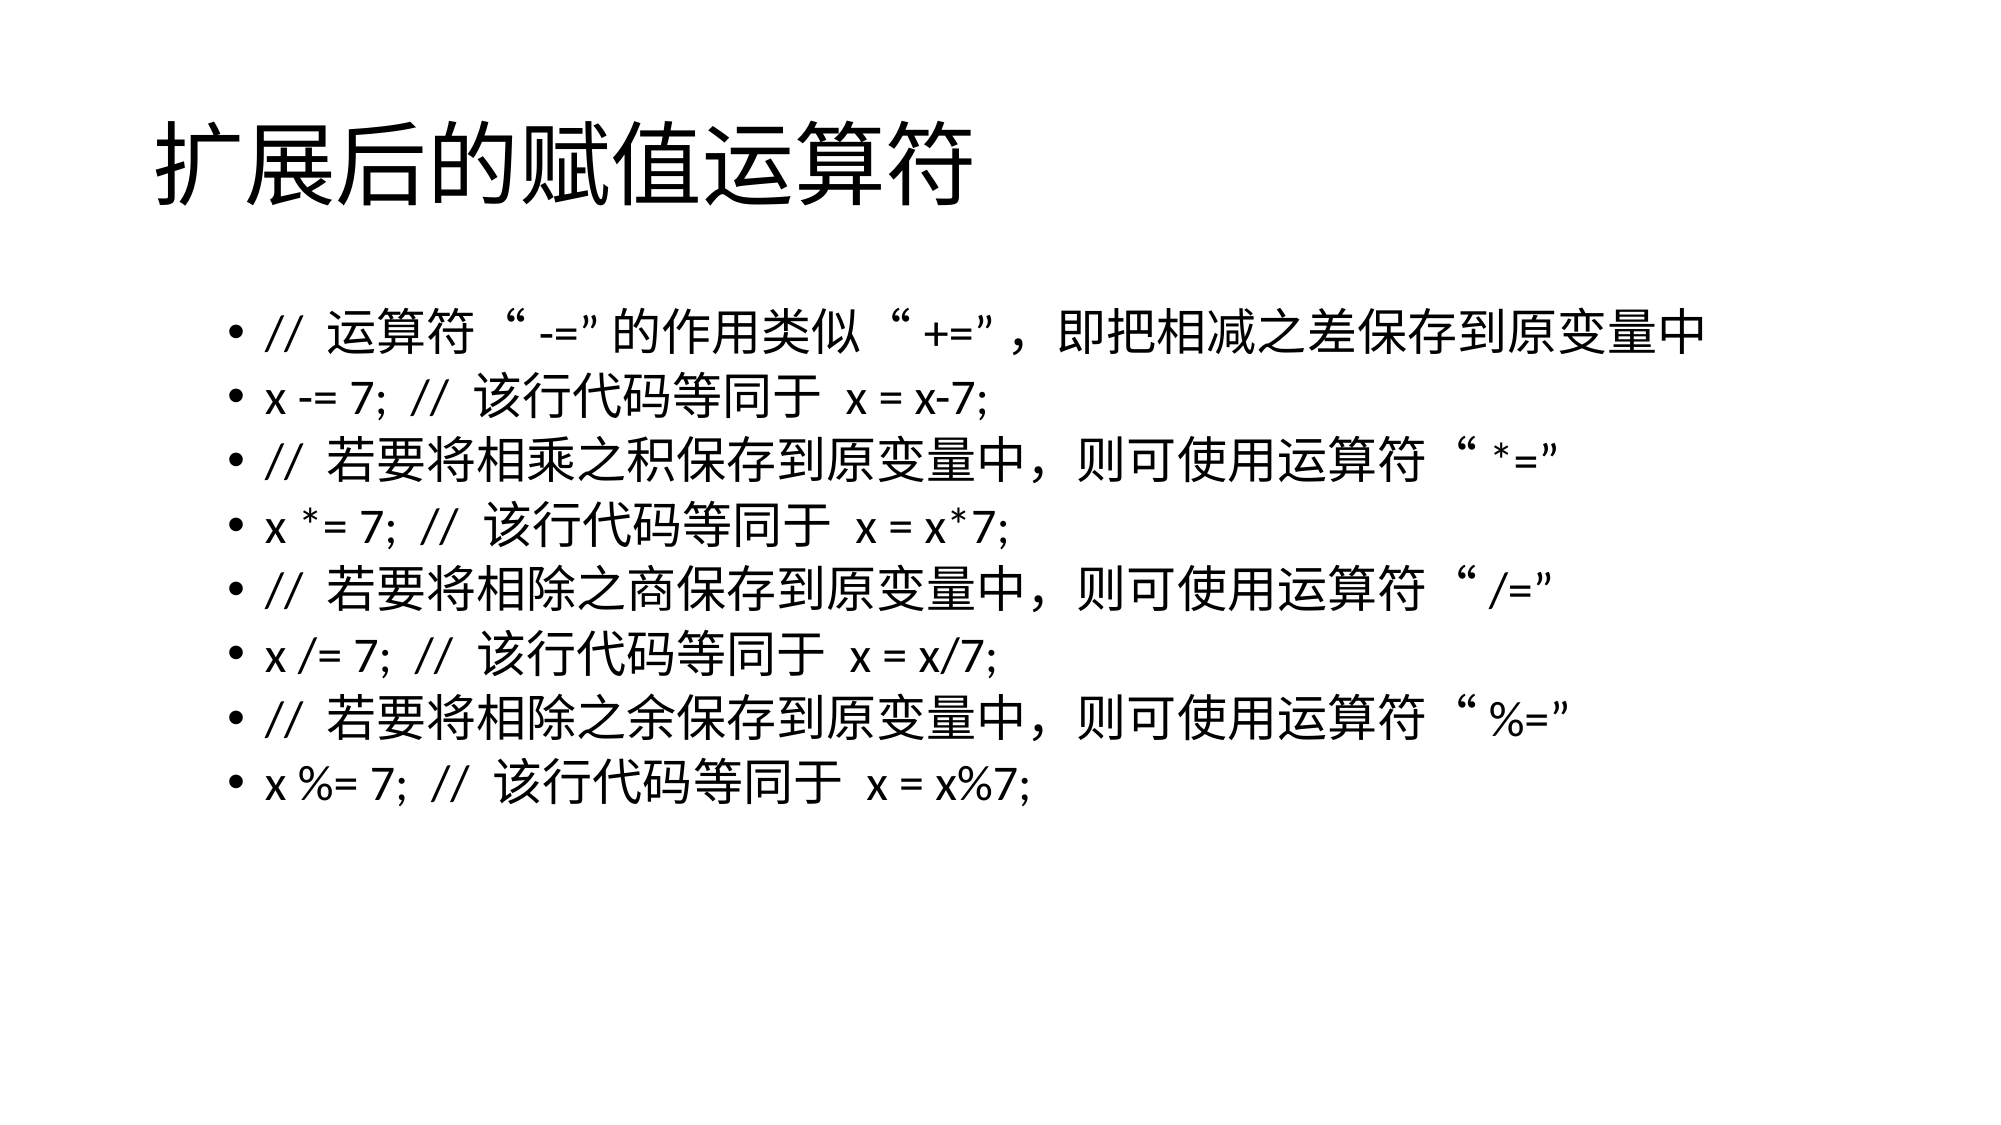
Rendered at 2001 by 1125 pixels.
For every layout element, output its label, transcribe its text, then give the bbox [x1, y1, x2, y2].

title 扩展后的赋值运算符 [137, 59, 1863, 278]
list // 运算符“-=”的作用类似“+=”，即把相减之差保存到原变量中 x -= 7; // 该行代码等同于 x = x-7; // 若要将相乘之积保存到原变量中，则可使用运算符“*=” x *= 7; // 该行代码等同于 x = x*7; // 若要将相除之商保存到原变量中，则可使用运算符“/=” x /= 7; // 该行代码等同于 x = x/7; // 若要将相除之余保存到原变量中，则可使用运算符“%=” x %= 7; // 该行代码等同于 x = x%7; [137, 299, 1863, 1014]
